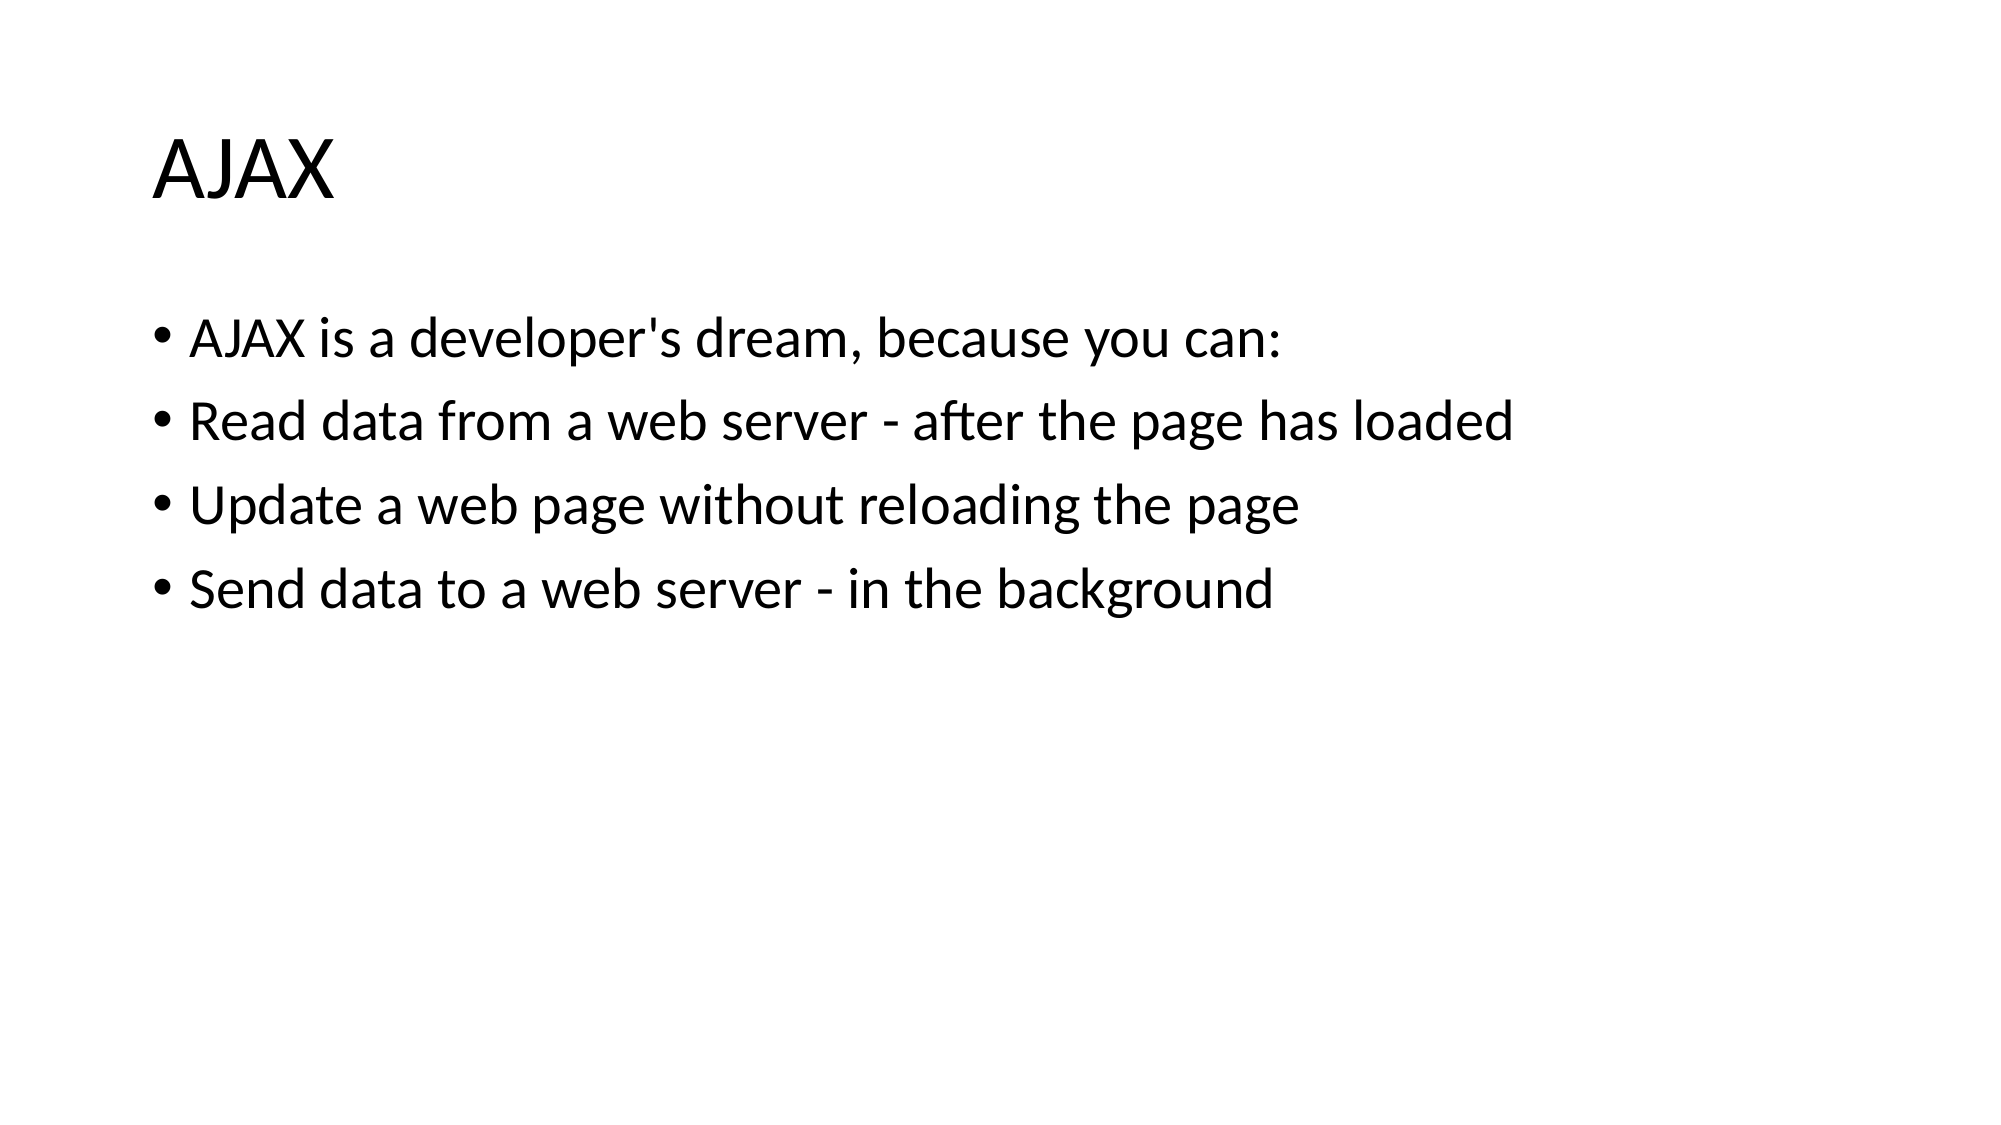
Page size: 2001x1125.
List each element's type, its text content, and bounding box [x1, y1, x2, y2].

list AJAX is a developer's dream, because you can: Read data from a web server - after the page has loaded Update a web page without reloading the page Send data to a web server - in the background [137, 299, 1863, 1014]
title AJAX [137, 59, 1863, 278]
